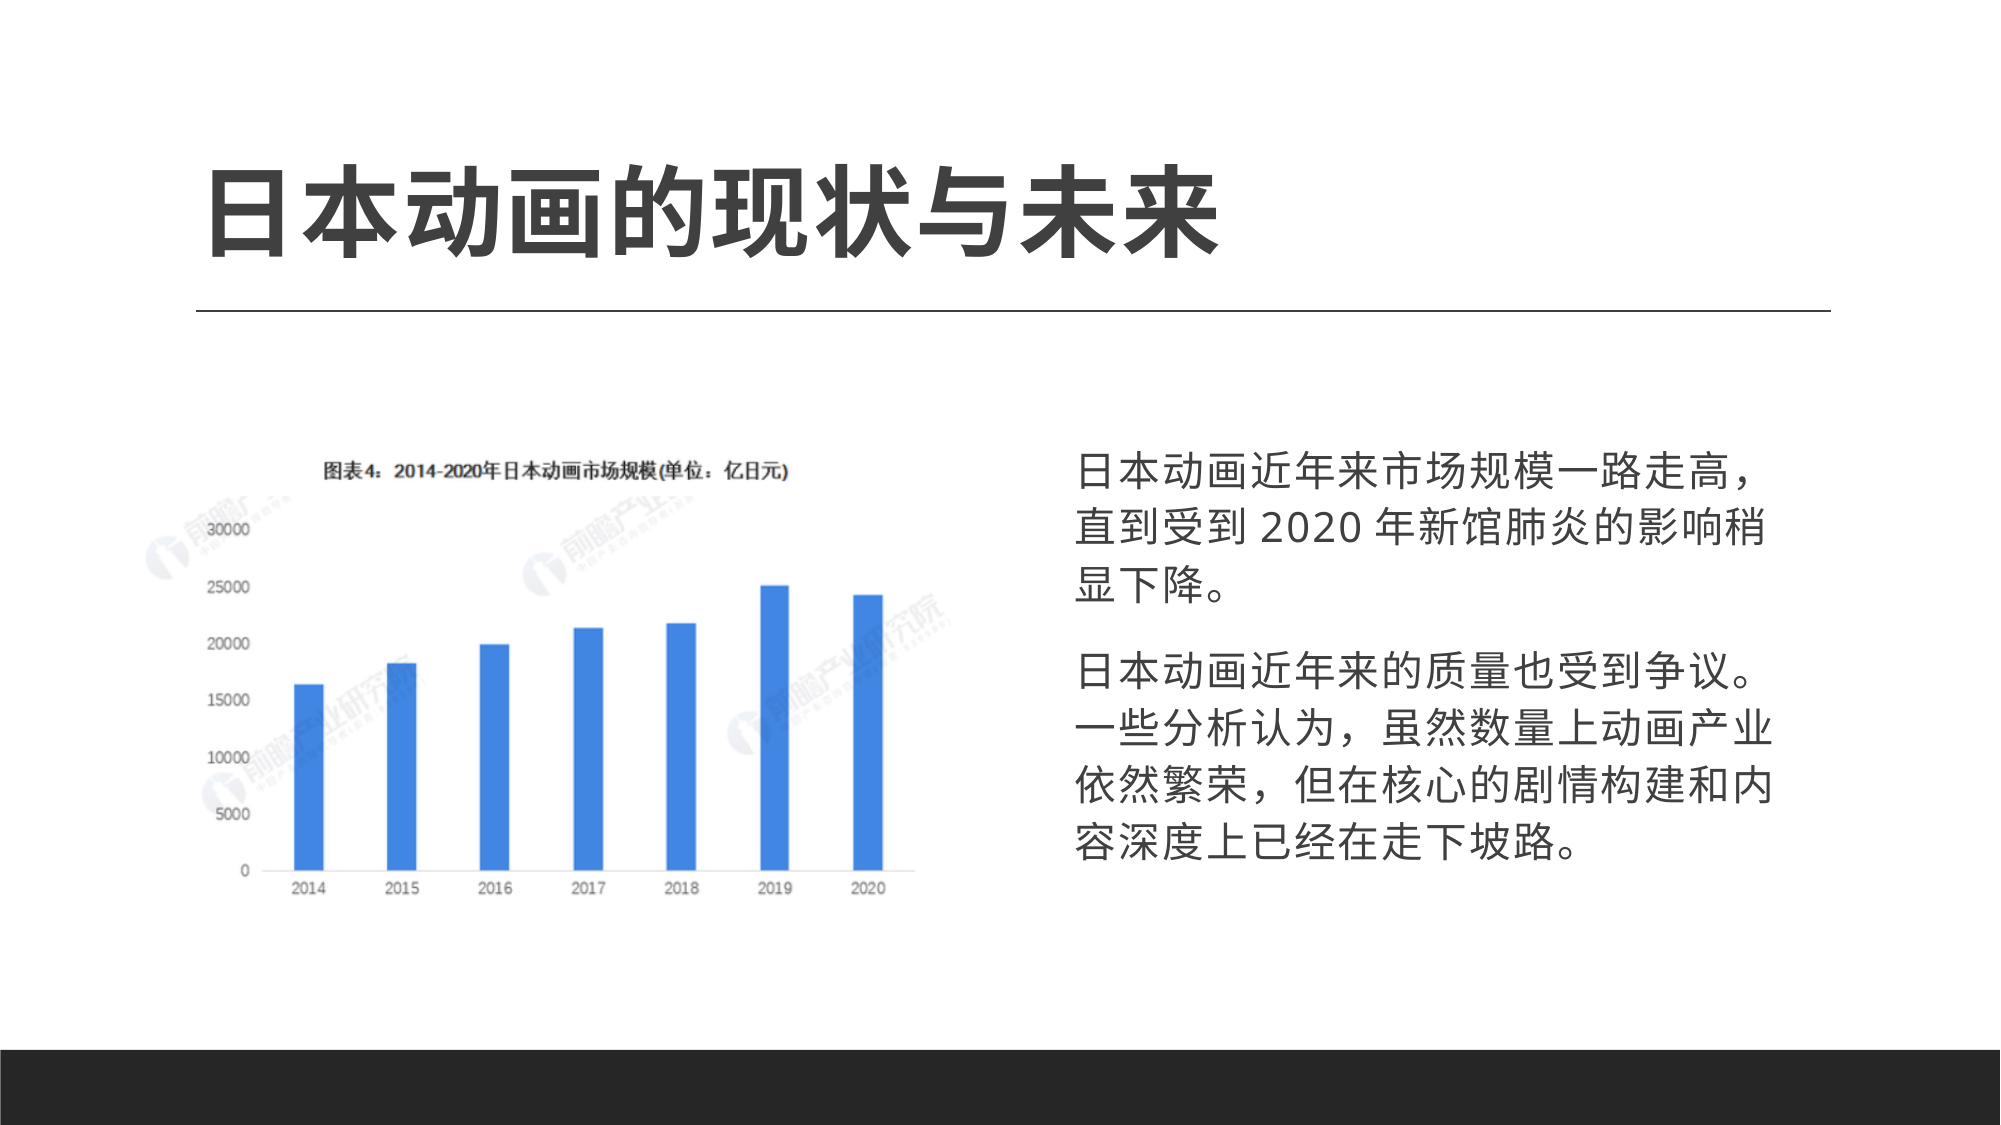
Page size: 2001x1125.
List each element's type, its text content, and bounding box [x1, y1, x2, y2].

picture [116, 433, 1006, 904]
title 日本动画的现状与未来 [180, 47, 1830, 285]
list 日本动画近年来市场规模一路走高，直到受到2020年新馆肺炎的影响稍显下降。 日本动画近年来的质量也受到争议。一些分析认为，虽然数量上动画产业依然繁荣，但在核心的剧情构建和内容深度上已经在走下坡路。 [1041, 419, 1830, 889]
